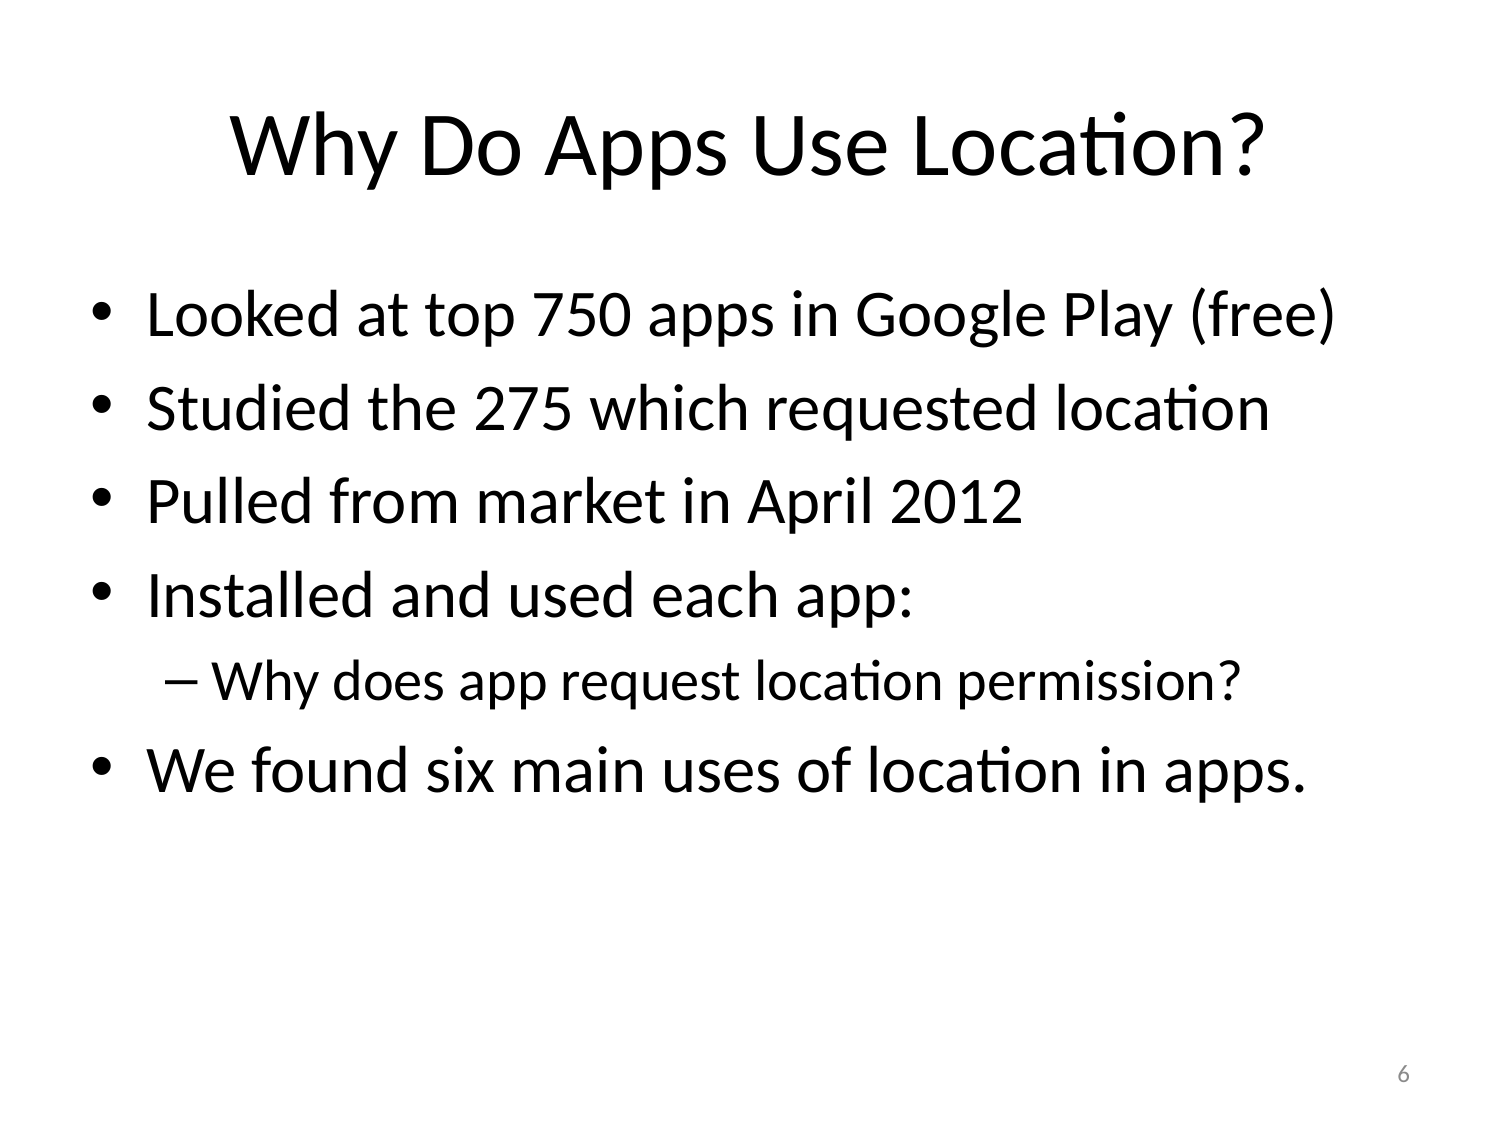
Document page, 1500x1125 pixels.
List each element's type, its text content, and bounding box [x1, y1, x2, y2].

title Why Do Apps Use Location? [75, 45, 1425, 233]
slide_number 5 [1074, 1042, 1425, 1103]
list Looked at top 750 apps in Google Play (free) Studied the 275 which requested location Pulled from market in April 2012 Installed and used each app: Why does app request location permission? We found six main uses of location in apps. [75, 262, 1425, 1005]
